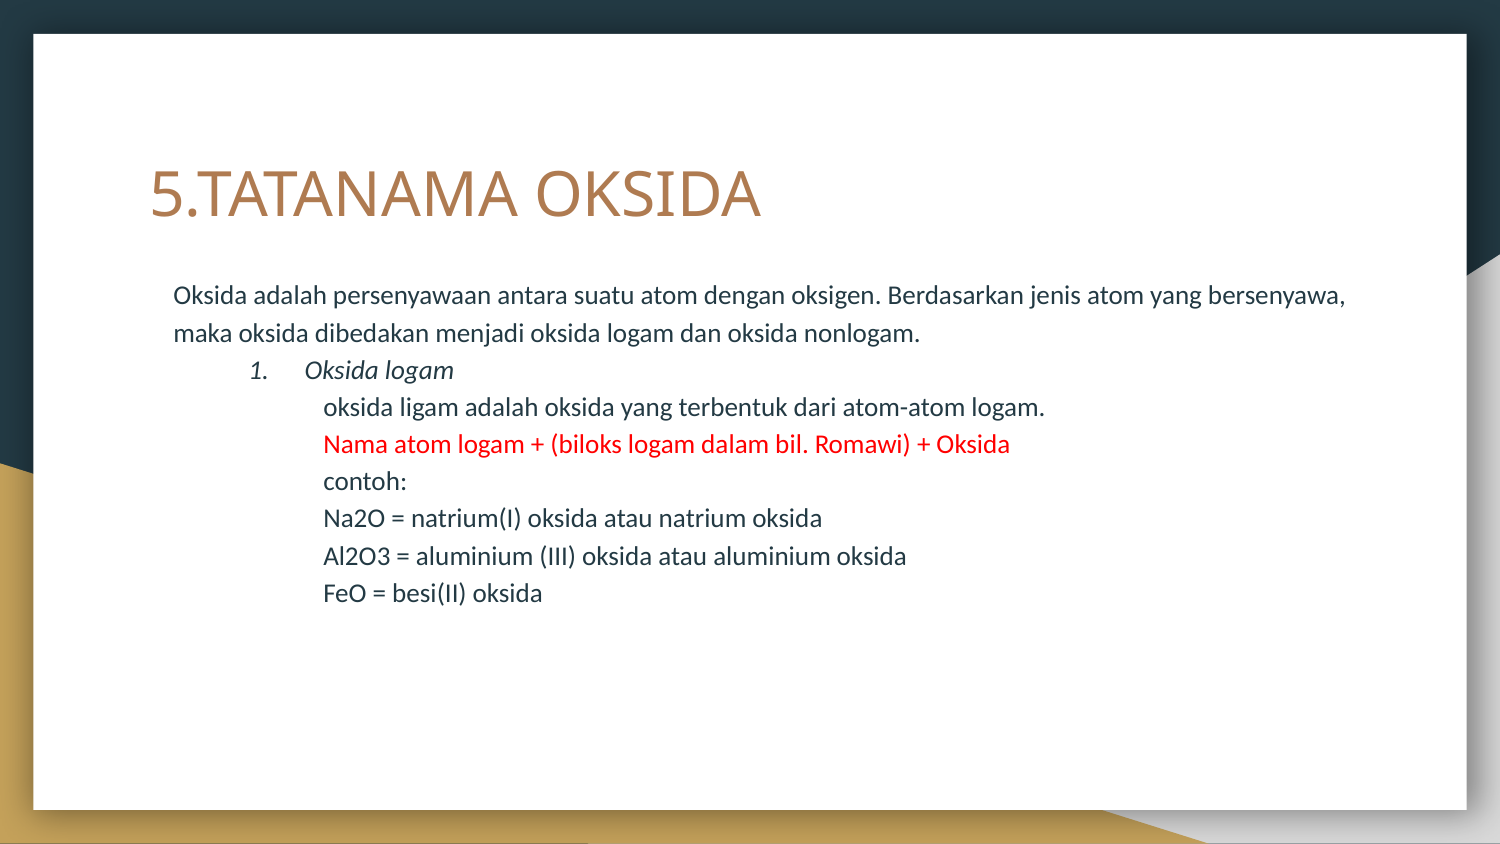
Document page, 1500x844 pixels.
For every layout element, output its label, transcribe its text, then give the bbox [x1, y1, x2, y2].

title 5.TATANAMA OKSIDA [134, 138, 1366, 257]
list Oksida adalah persenyawaan antara suatu atom dengan oksigen. Berdasarkan jenis atom yang bersenyawa, maka oksida dibedakan menjadi oksida logam dan oksida nonlogam. Oksida logam oksida ligam adalah oksida yang terbentuk dari atom-atom logam. Nama atom logam + (biloks logam dalam bil. Romawi) + Oksida contoh: Na2O = natrium(I) oksida atau natrium oksida Al2O3 = aluminium (III) oksida atau aluminium oksida FeO = besi(II) oksida [134, 257, 1366, 660]
